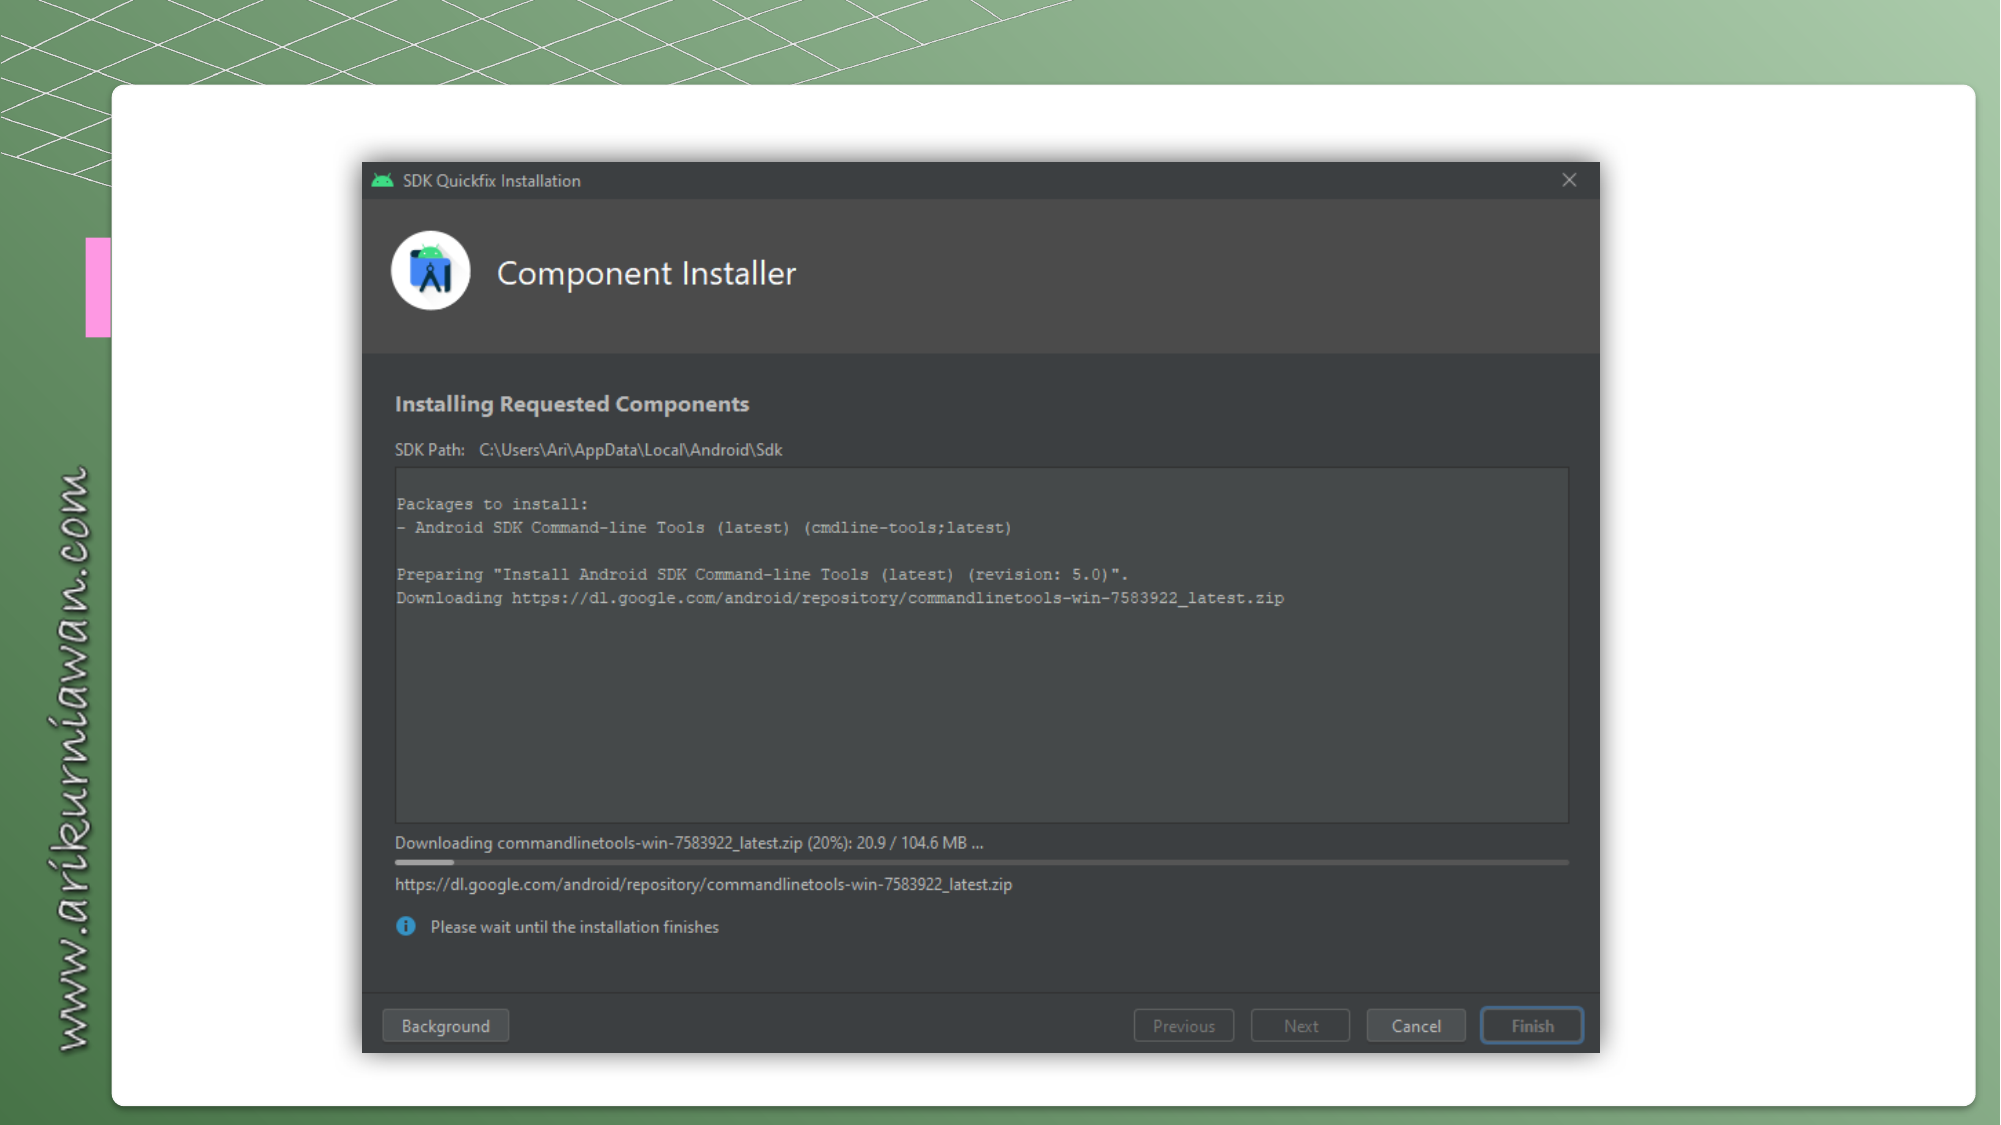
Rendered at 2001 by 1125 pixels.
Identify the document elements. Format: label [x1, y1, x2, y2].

picture [43, 437, 100, 1069]
picture [362, 162, 1601, 1053]
picture [2, 0, 1102, 240]
